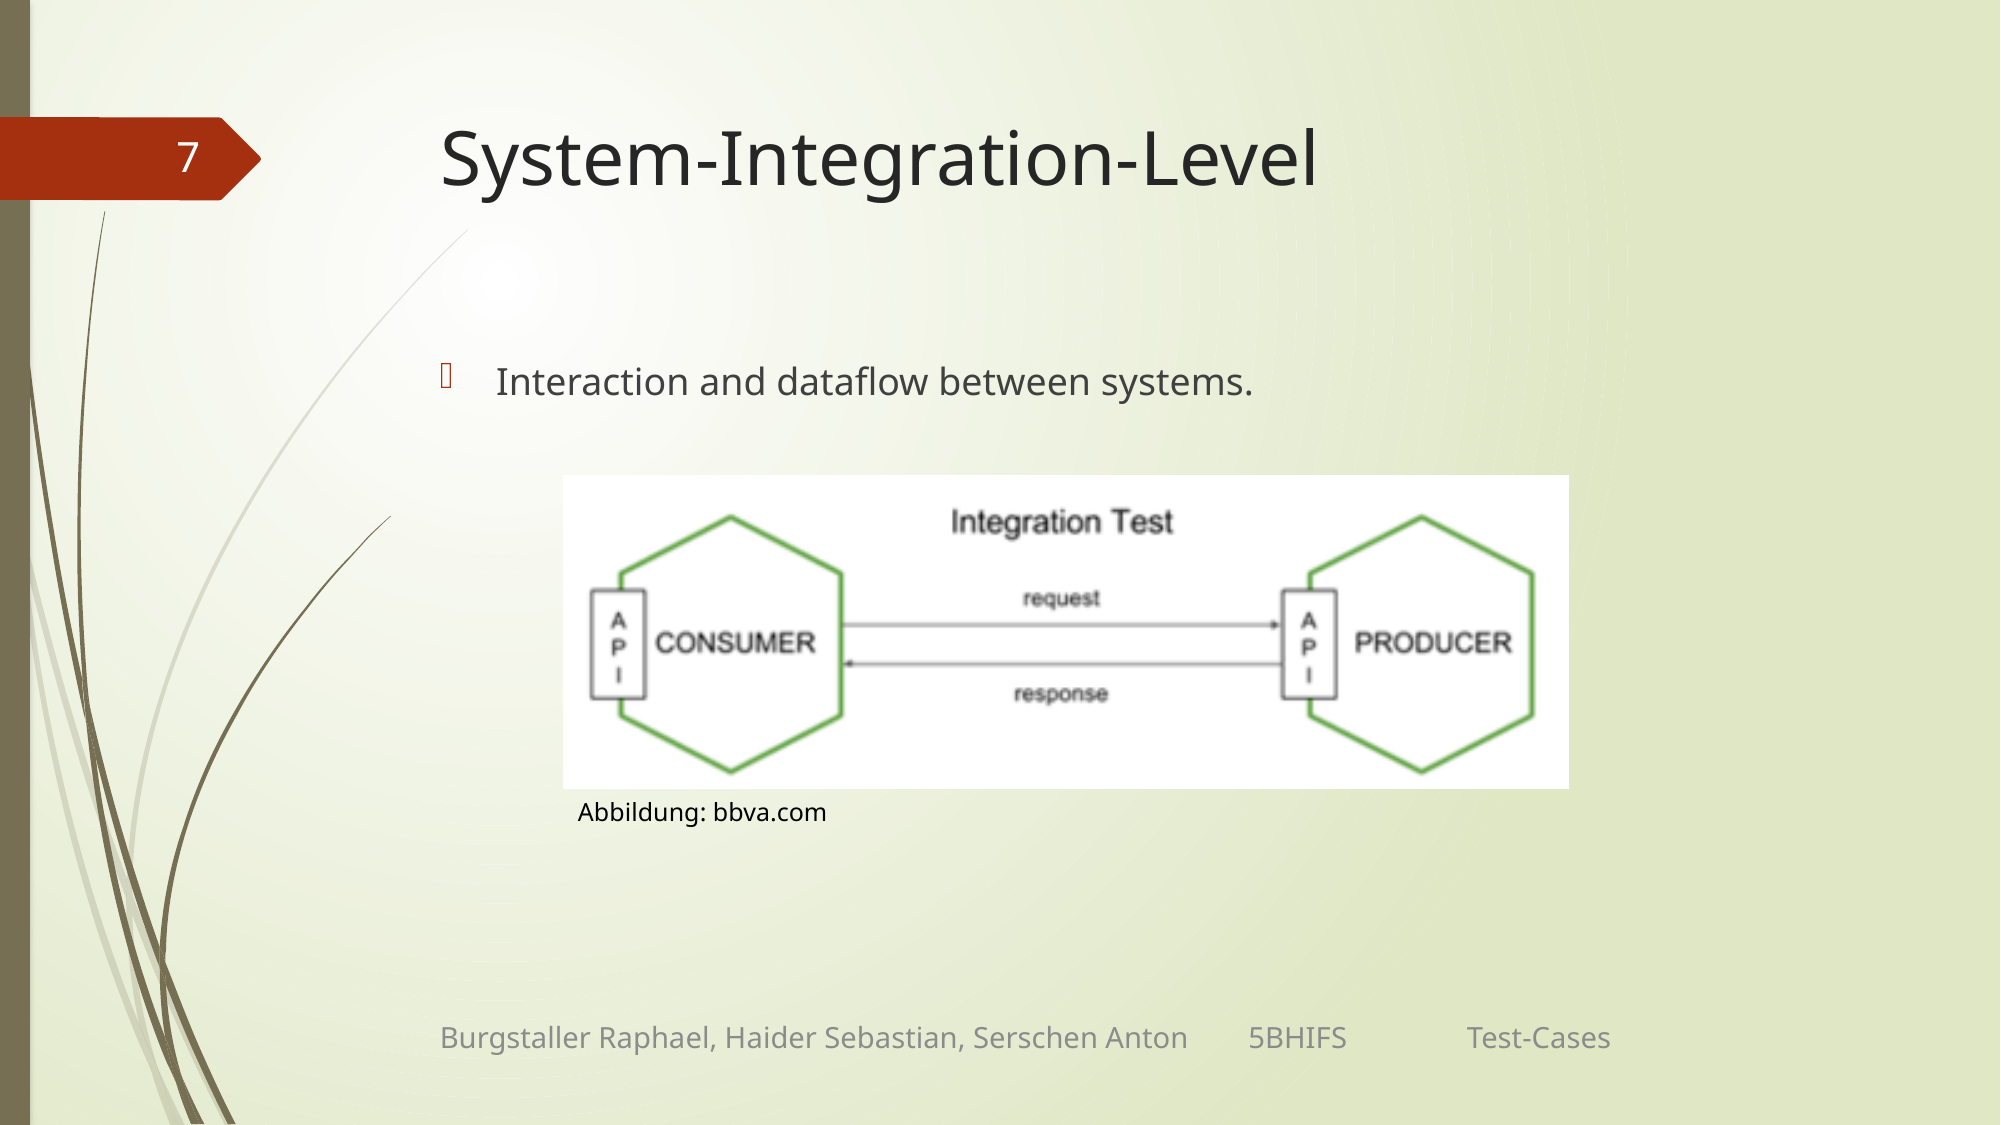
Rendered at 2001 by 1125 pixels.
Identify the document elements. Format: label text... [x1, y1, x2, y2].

text_box Abbildung: bbva.com [563, 796, 1547, 834]
slide_number 7 [87, 129, 216, 190]
list Interaction and dataflow between systems. [424, 350, 1888, 970]
title System-Integration-Level [425, 102, 1888, 313]
picture [562, 475, 1569, 789]
footer Burgstaller Raphael, Haider Sebastian, Serschen Anton 5BHIFS Test-Cases [424, 1006, 1675, 1067]
